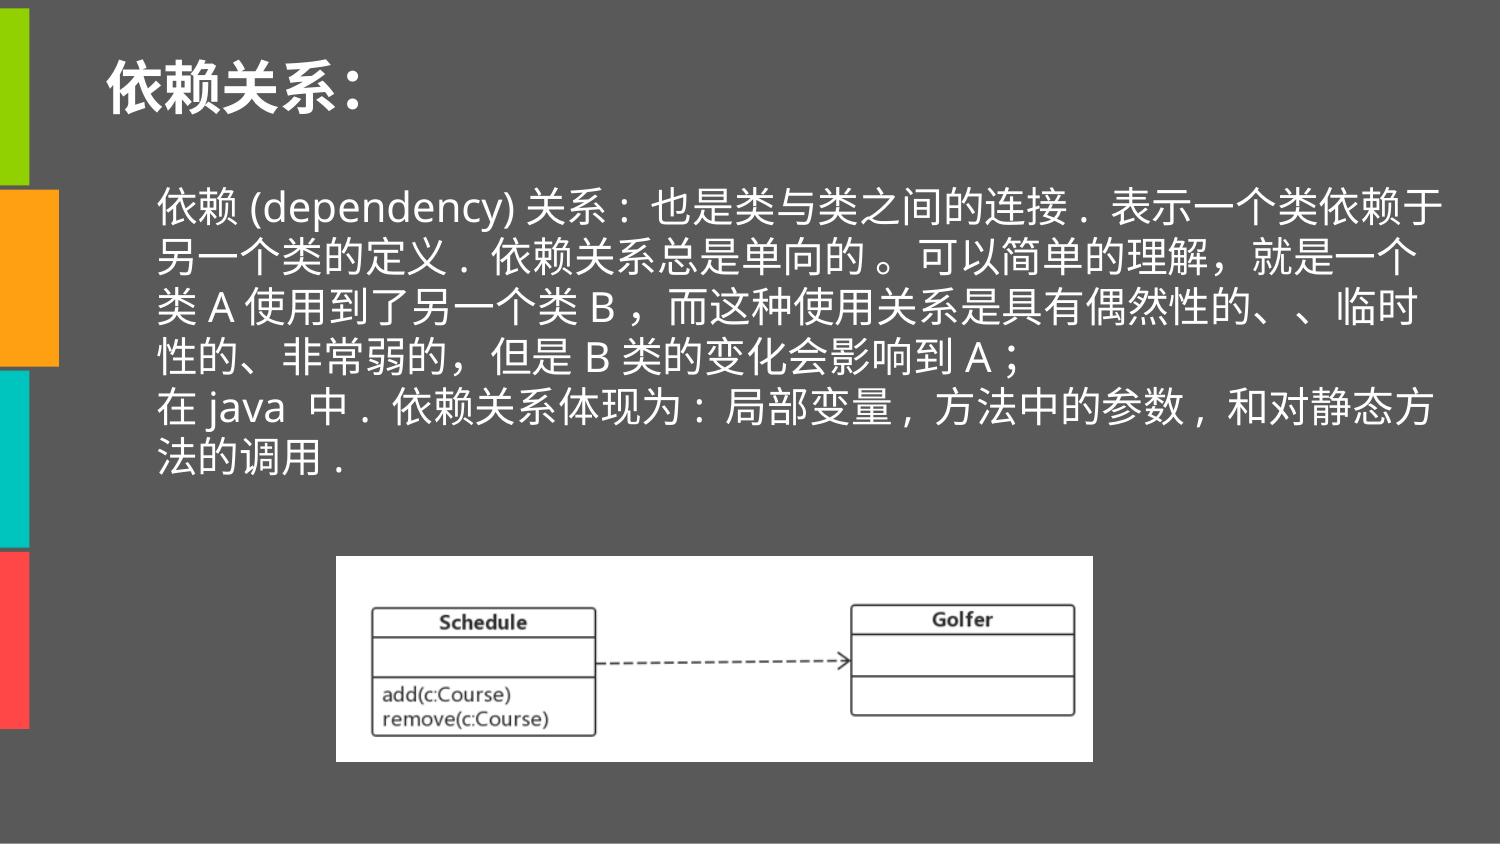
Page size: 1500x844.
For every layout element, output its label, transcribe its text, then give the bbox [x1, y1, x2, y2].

text_box [0, 6, 32, 187]
text_box [0, 369, 32, 550]
text_box 依赖关系： [90, 43, 412, 129]
picture [336, 556, 1094, 762]
text_box [0, 550, 32, 731]
text_box 依赖(dependency)关系: 也是类与类之间的连接. 表示一个类依赖于另一个类的定义. 依赖关系总是单向的 。可以简单的理解，就是一个类A使用到了另一个类B，而这种使用关系是具有偶然性的、、临时性的、非常弱的，但是B类的变化会影响到A； 在java 中. 依赖关系体现为: 局部变量, 方法中的参数, 和对静态方法的调用. [141, 173, 1471, 489]
text_box [0, 187, 61, 369]
